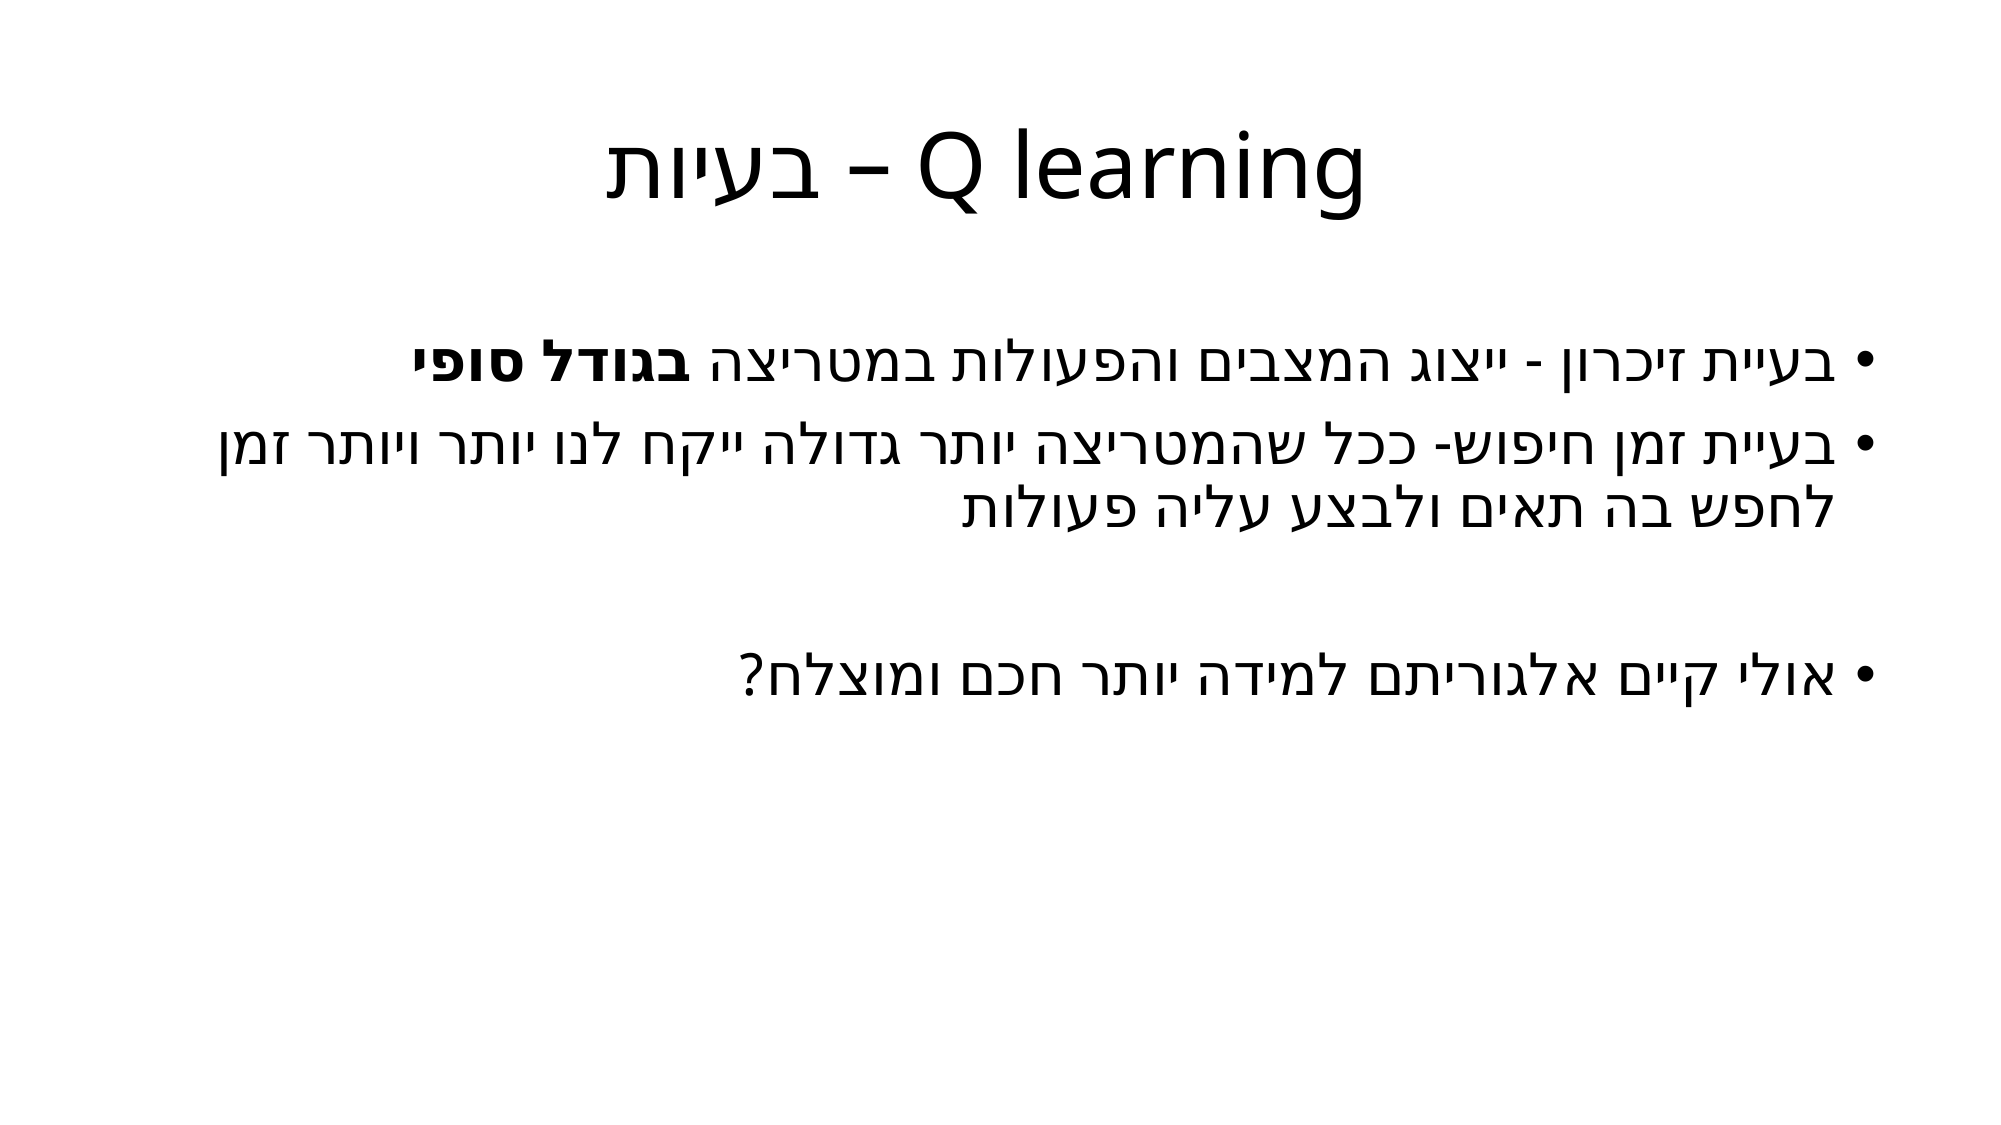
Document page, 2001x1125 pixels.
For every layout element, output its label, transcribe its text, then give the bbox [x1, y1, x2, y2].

list בעיית זיכרון - ייצוג המצבים והפעולות במטריצה בגודל סופי בעיית זמן חיפוש- ככל שהמטריצה יותר גדולה ייקח לנו יותר ויותר זמן לחפש בה תאים ולבצע עליה פעולות אולי קיים אלגוריתם למידה יותר חכם ומוצלח? [165, 323, 1891, 1037]
title Q learning – בעיות [137, 59, 1863, 278]
